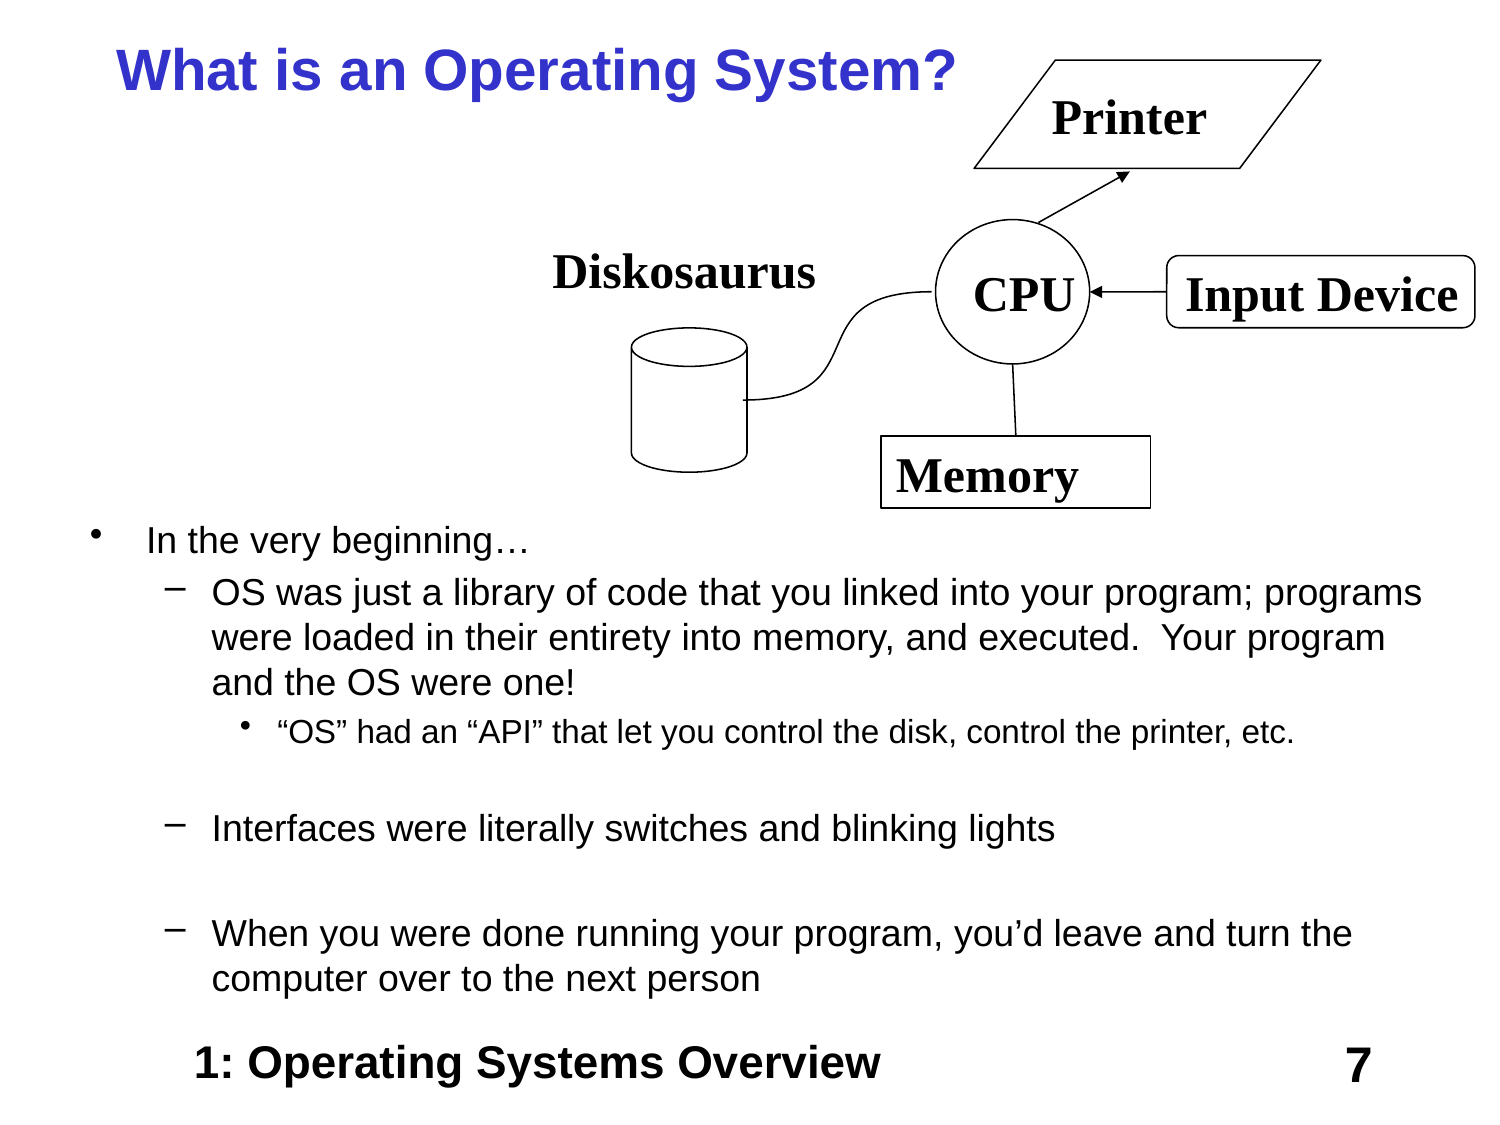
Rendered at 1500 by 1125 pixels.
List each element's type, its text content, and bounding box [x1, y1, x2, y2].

slide_number 7 [1074, 1027, 1388, 1100]
footer 1: Operating Systems Overview [24, 1025, 1050, 1100]
text_box What is an Operating System? [101, 24, 974, 110]
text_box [537, 60, 1475, 509]
text_box In the very beginning… OS was just a library of code that you linked into your program; programs were loaded in their entirety into memory, and executed. Your program and the OS were one! “OS” had an “API” that let you control the disk, control the printer, etc. Interfaces were literally switches and blinking lights When you were done running your program, you’d leave and turn the computer over to the next person [75, 508, 1450, 1027]
